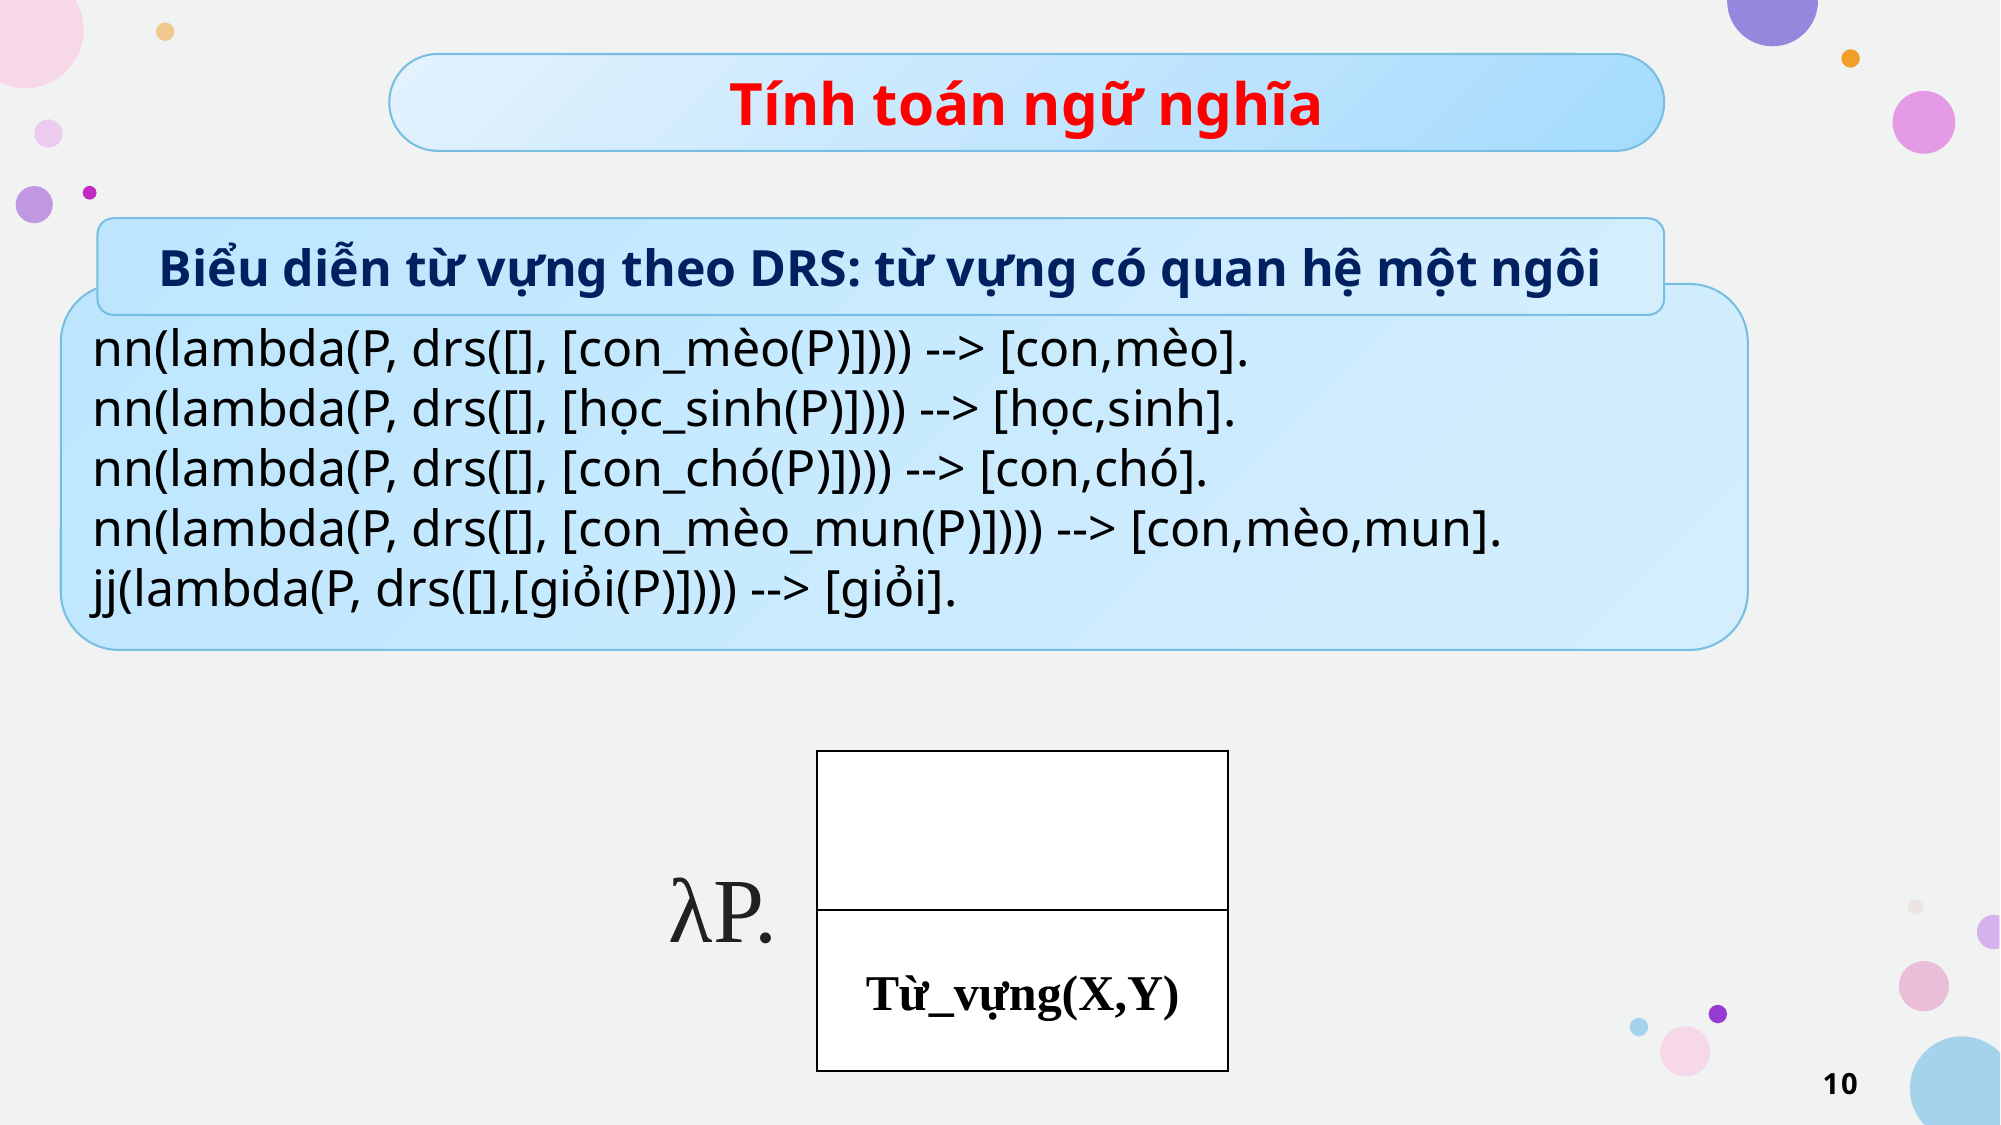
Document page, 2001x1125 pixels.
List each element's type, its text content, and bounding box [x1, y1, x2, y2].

text_box λP. [654, 843, 816, 968]
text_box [817, 750, 1229, 1071]
text_box nn(lambda(P, drs([], [con_mèo(P)]))) --> [con,mèo]. nn(lambda(P, drs([], [học_sinh(P)]))) --> [học,sinh]. nn(lambda(P, drs([], [con_chó(P)]))) --> [con,chó]. nn(lambda(P, drs([], [con_mèo_mun(P)]))) --> [con,mèo,mun]. jj(lambda(P, drs([],[giỏi(P)]))) --> [giỏi]. [59, 282, 1749, 651]
text_box Tính toán ngữ nghĩa [388, 52, 1666, 152]
slide_number 10 [1426, 1064, 1877, 1103]
text_box Biểu diễn từ vựng theo DRS: từ vựng có quan hệ một ngôi [96, 217, 1666, 317]
